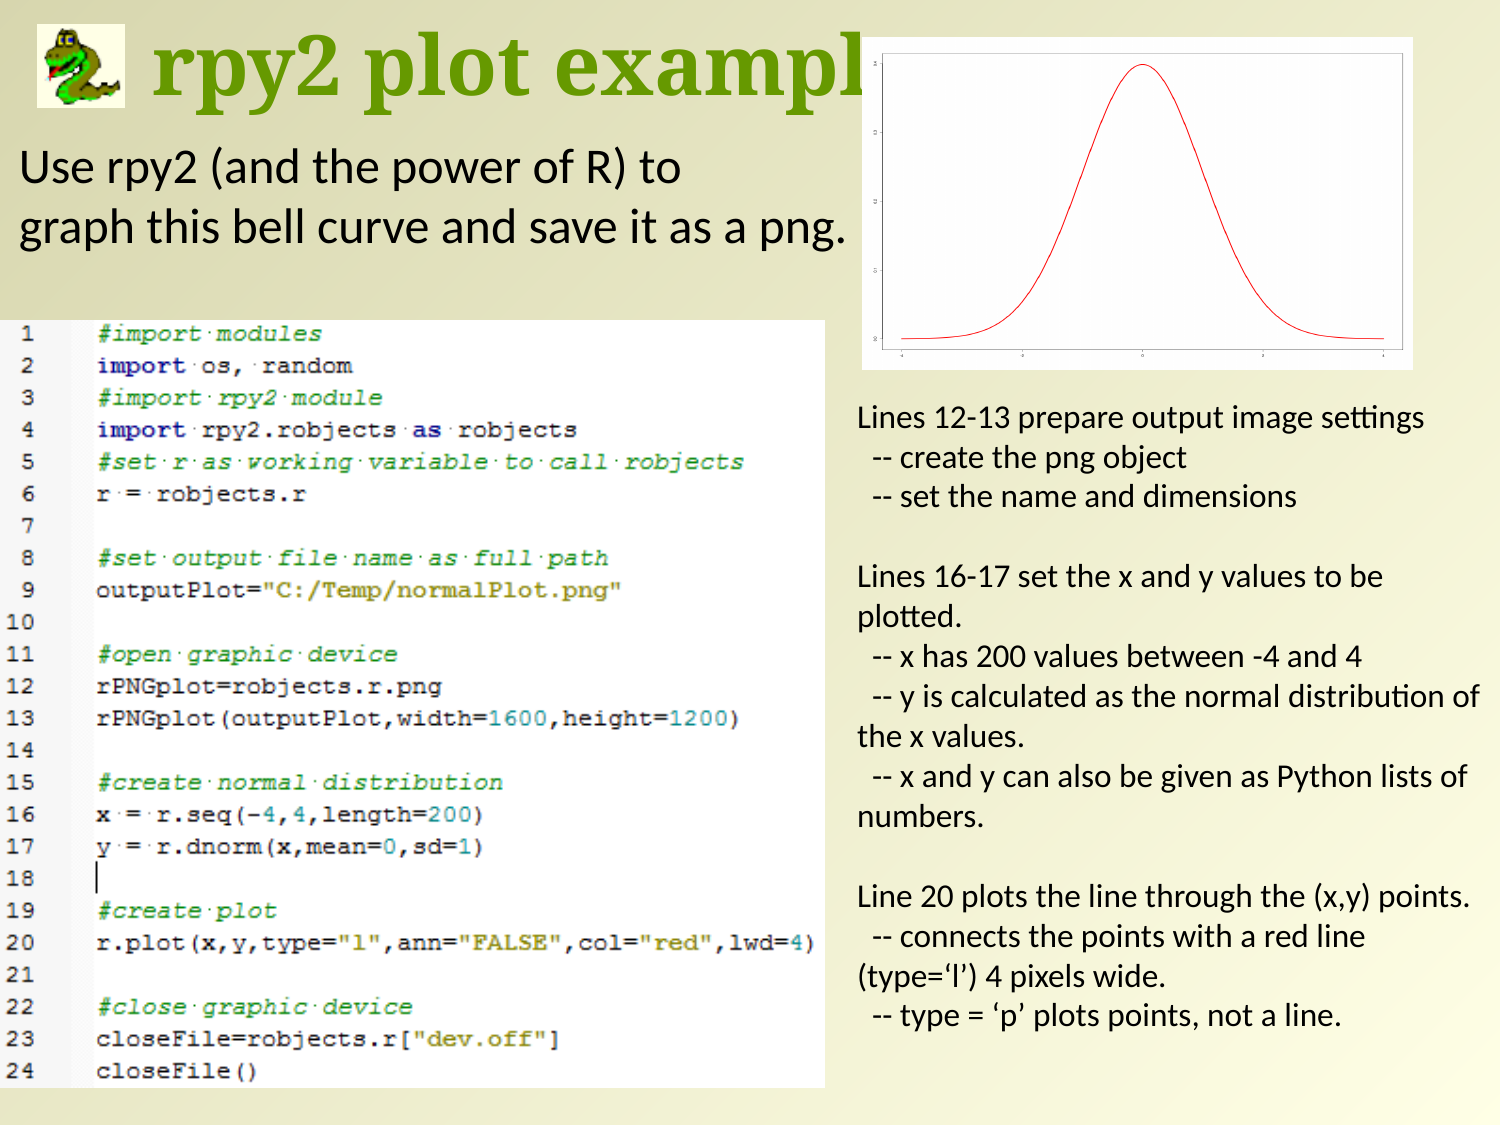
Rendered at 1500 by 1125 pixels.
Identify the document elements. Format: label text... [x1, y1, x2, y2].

picture [37, 24, 125, 108]
picture [862, 37, 1413, 371]
picture [0, 320, 826, 1088]
text_box Use rpy2 (and the power of R) to graph this bell curve and save it as a png. [4, 126, 857, 261]
text_box Lines 12-13 prepare output image settings -- create the png object -- set the name and dimensions Lines 16-17 set the x and y values to be plotted. -- x has 200 values between -4 and 4 -- y is calculated as the normal distribution of the x values. -- x and y can also be given as Python lists of numbers. Line 20 plots the line through the (x,y) points. -- connects the points with a red line (type=‘l’) 4 pixels wide. -- type = ‘p’ plots points, not a line. [842, 387, 1500, 1041]
title rpy2 plot example [137, 0, 1450, 171]
